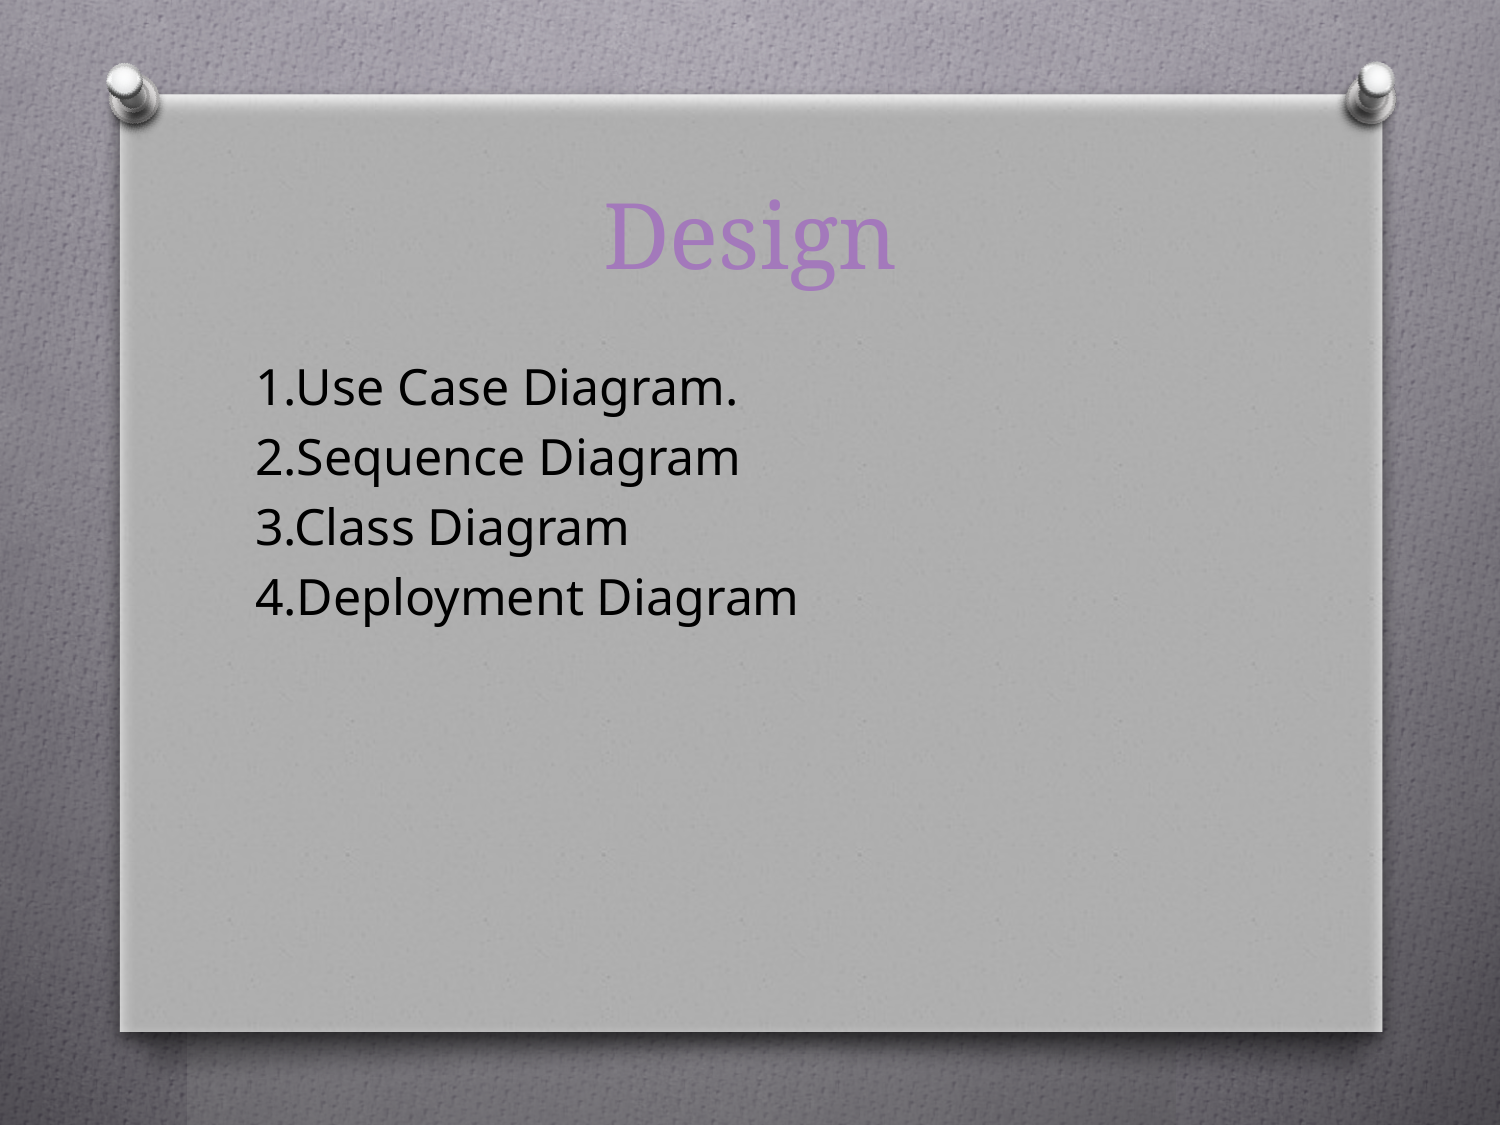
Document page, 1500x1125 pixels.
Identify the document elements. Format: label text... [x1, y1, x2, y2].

picture [1317, 35, 1439, 156]
picture [75, 29, 198, 153]
list 1.Use Case Diagram. 2.Sequence Diagram 3.Class Diagram 4.Deployment Diagram [240, 347, 1257, 939]
title Design [179, 134, 1323, 332]
